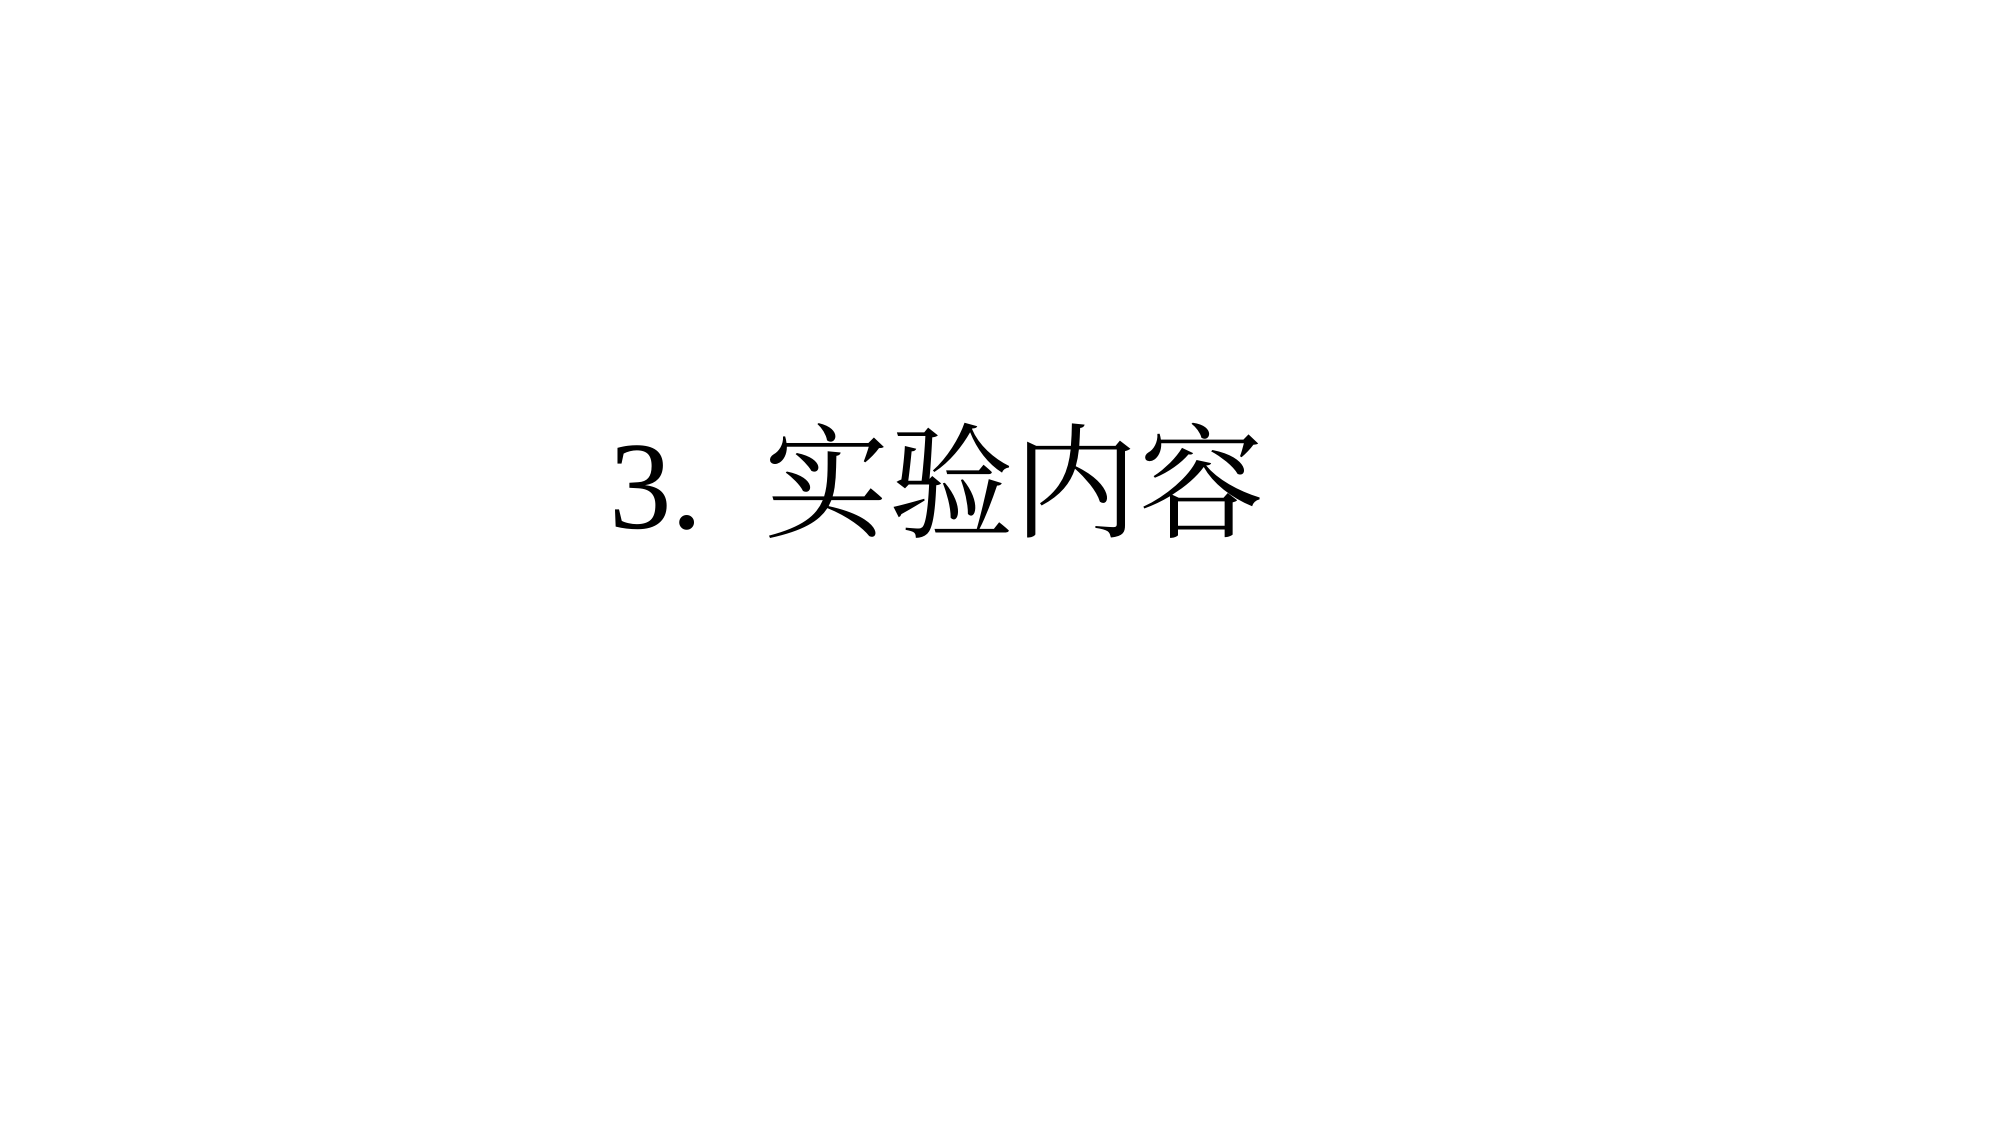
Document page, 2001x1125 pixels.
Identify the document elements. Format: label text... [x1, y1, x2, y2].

list 3. 实验内容 [594, 413, 1622, 653]
